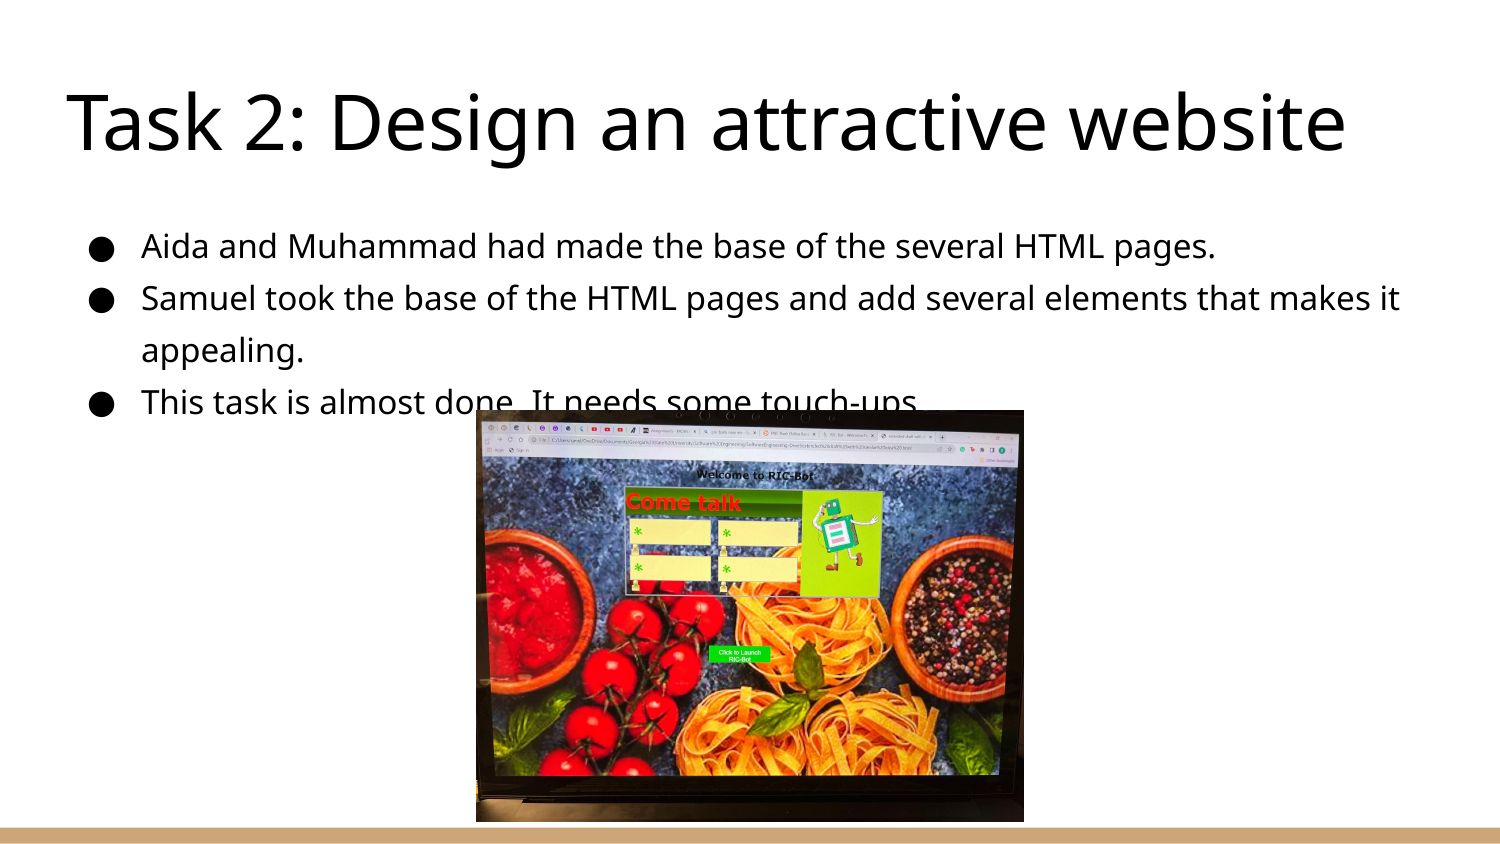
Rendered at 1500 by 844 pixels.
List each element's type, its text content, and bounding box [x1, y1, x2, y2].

list Aida and Muhammad had made the base of the several HTML pages. Samuel took the base of the HTML pages and add several elements that makes it appealing. This task is almost done. It needs some touch-ups. [51, 200, 1449, 752]
picture [475, 410, 1025, 822]
title Task 2: Design an attractive website [51, 51, 1449, 189]
